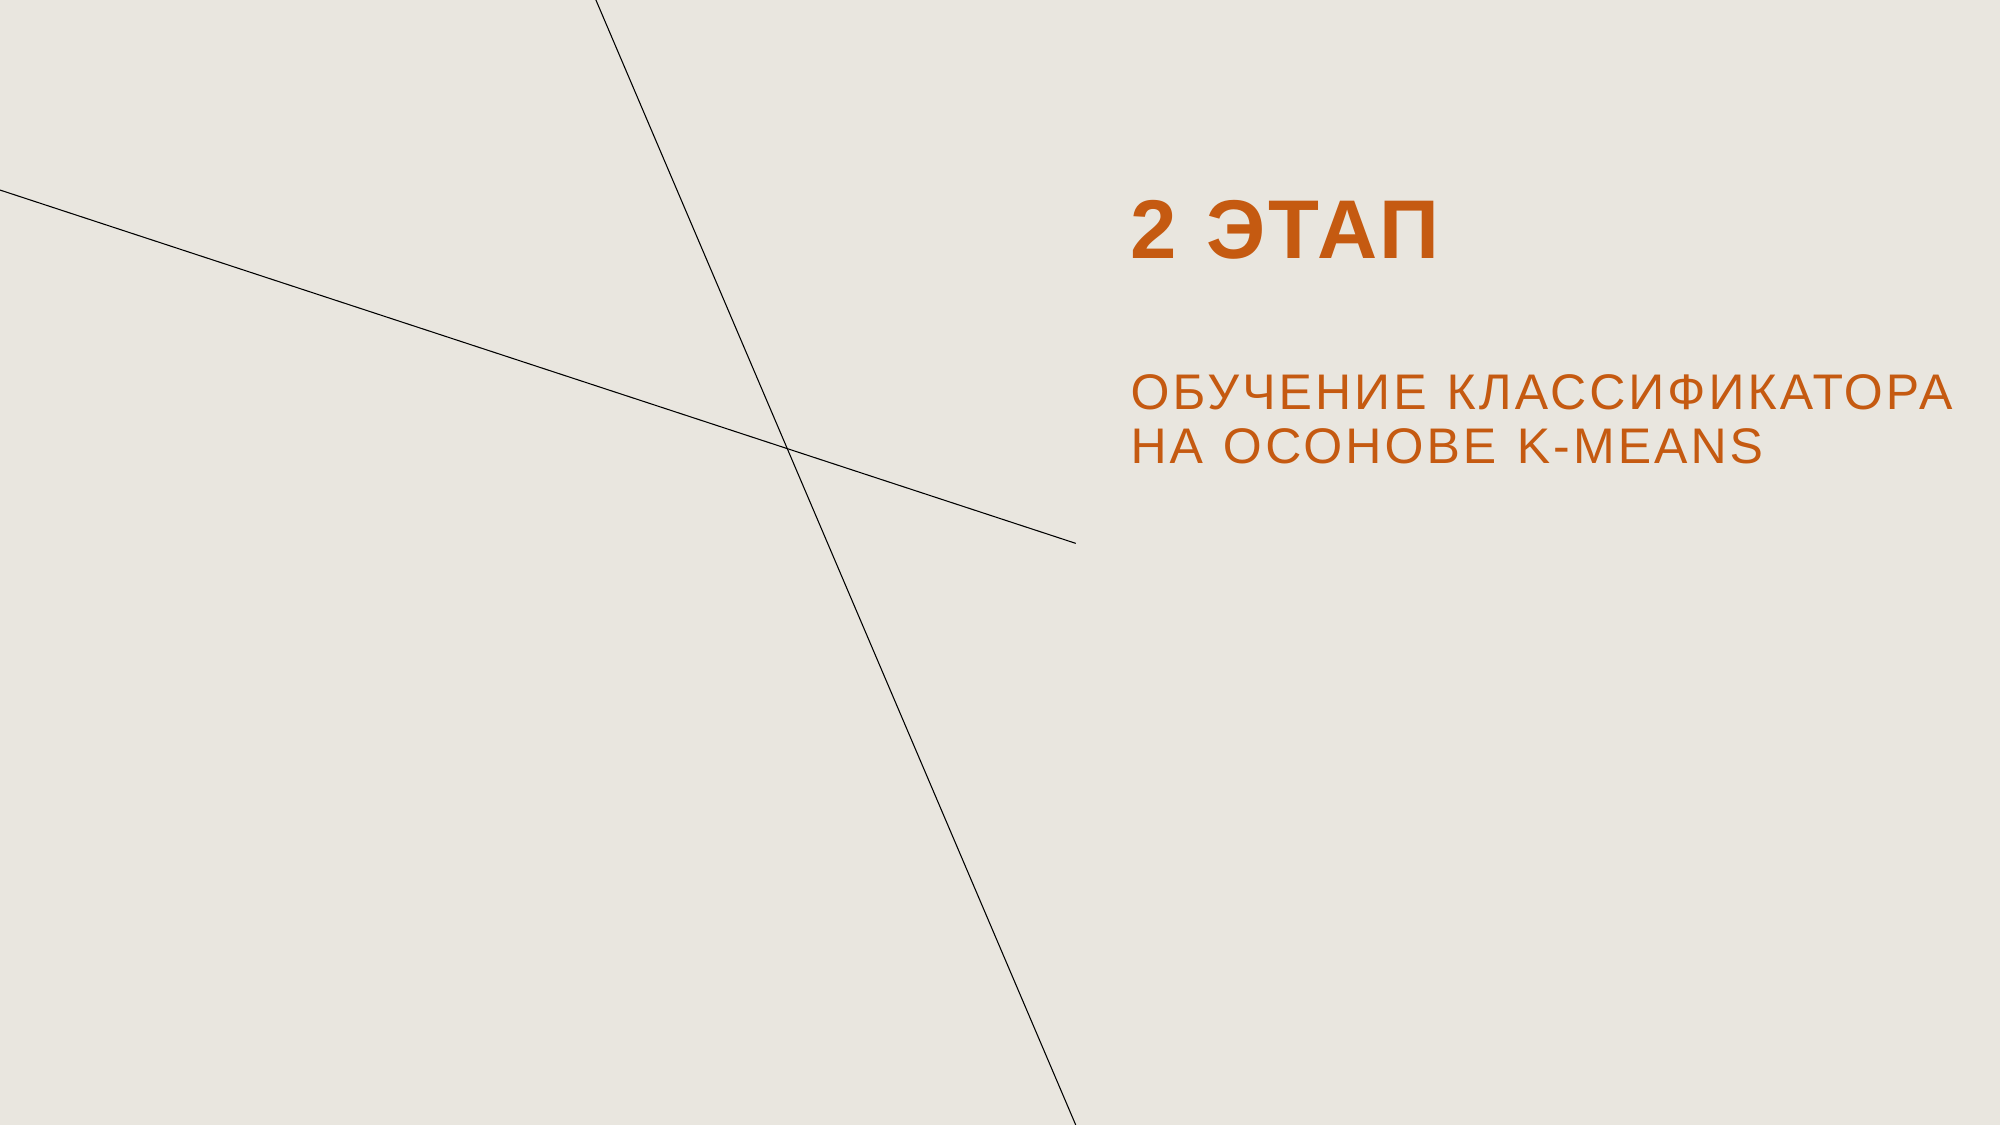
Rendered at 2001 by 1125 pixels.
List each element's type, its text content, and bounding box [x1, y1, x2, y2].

title 2 этап обучение классификатора на осонове K-Means [1115, 53, 1988, 608]
